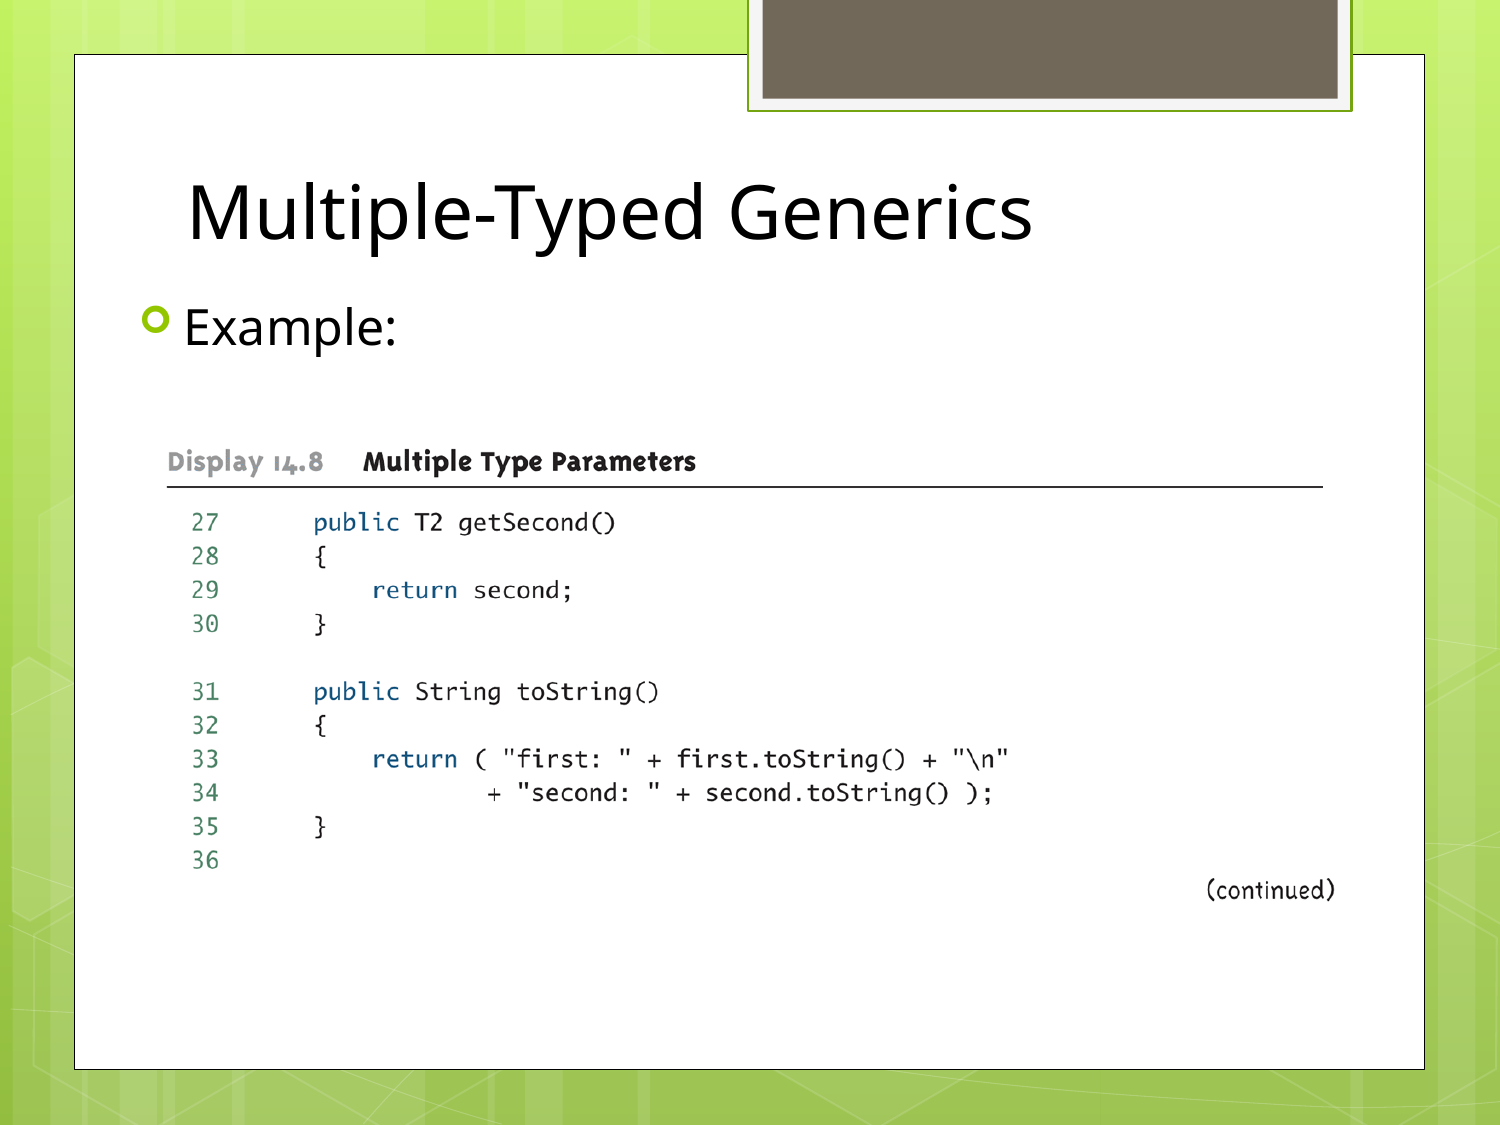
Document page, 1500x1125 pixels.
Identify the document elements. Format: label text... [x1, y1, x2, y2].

picture [137, 437, 1363, 913]
title Multiple-Typed Generics [171, 75, 1324, 263]
list Example: [112, 287, 1388, 1063]
